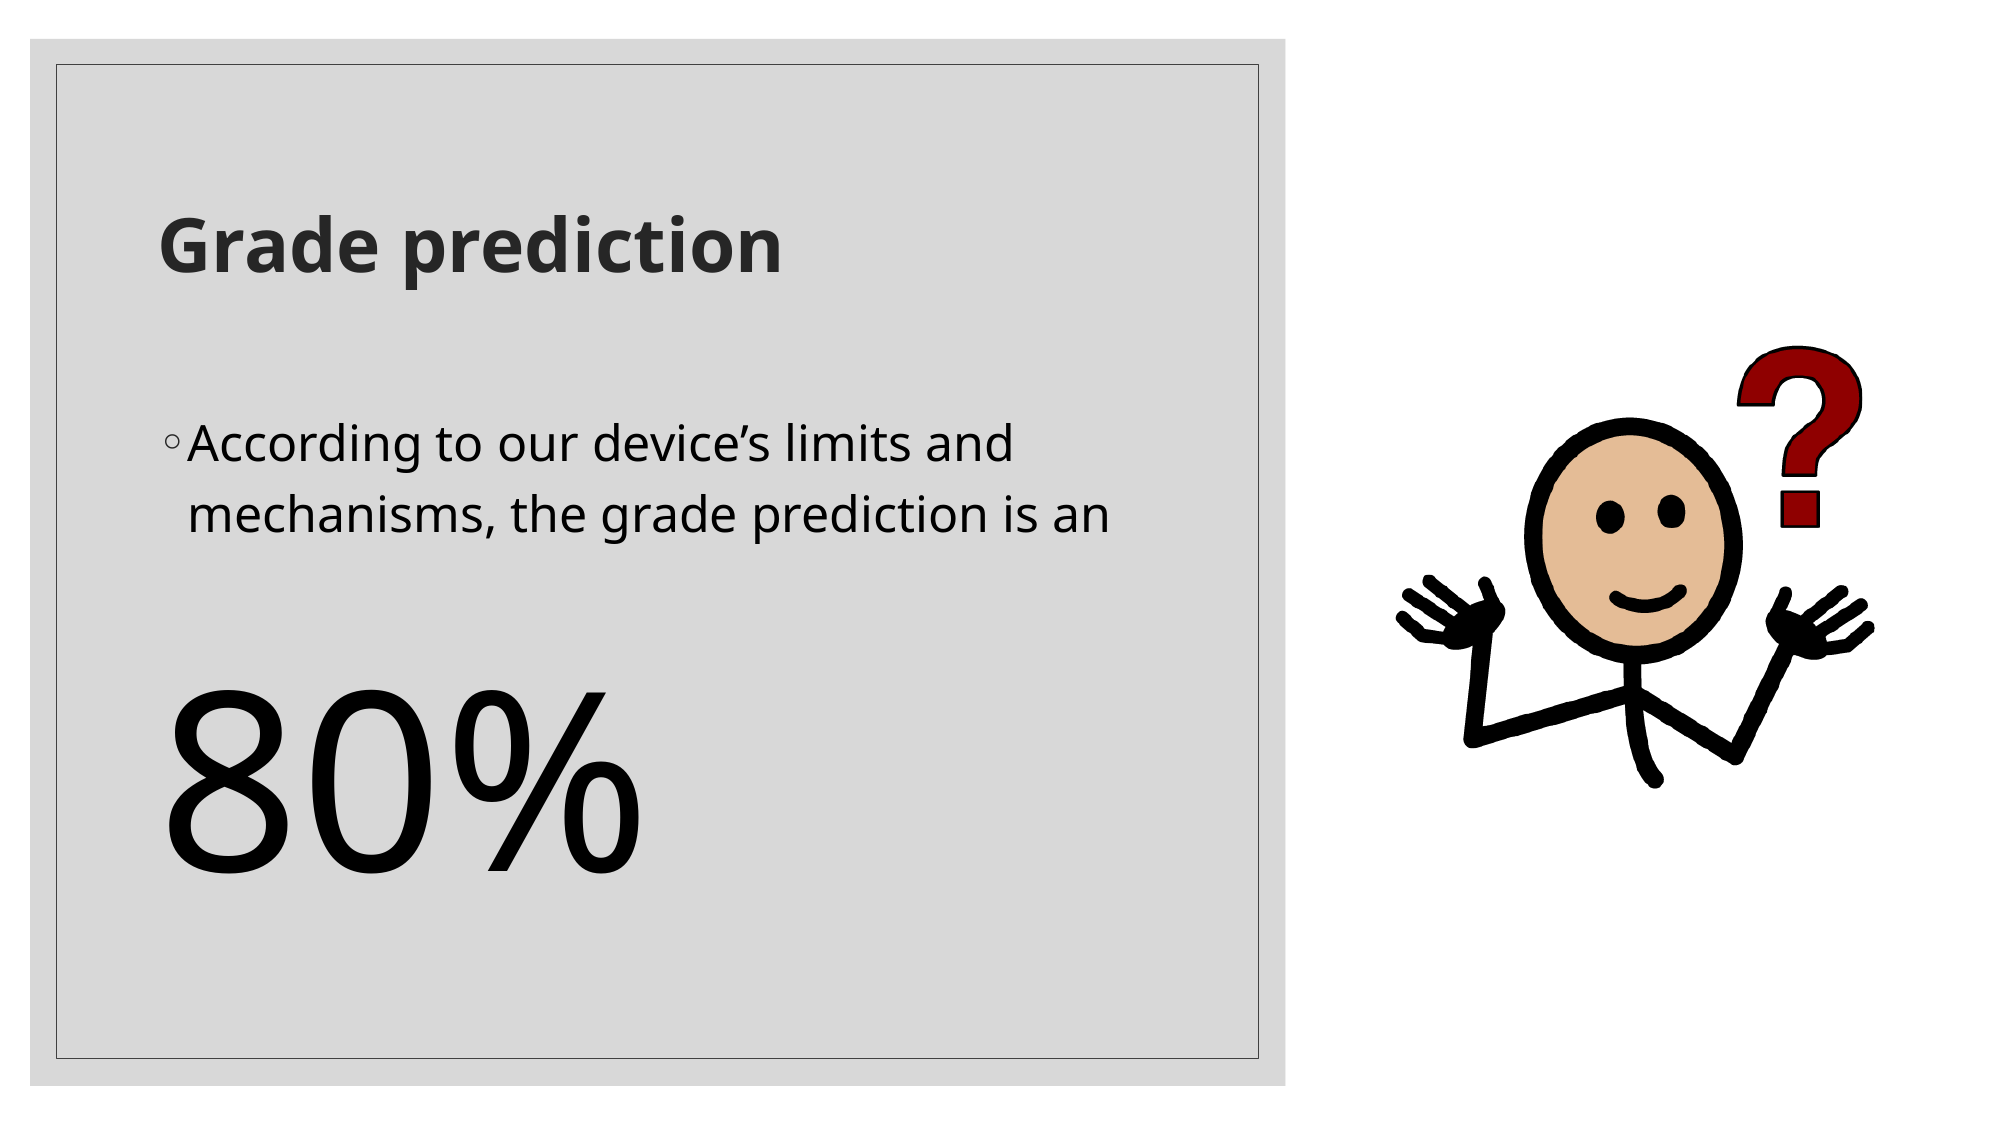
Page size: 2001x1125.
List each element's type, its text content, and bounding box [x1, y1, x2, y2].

text_box [1285, 0, 2000, 1125]
title Grade prediction [142, 105, 1173, 391]
text_box [55, 64, 1260, 1059]
text_box [0, 0, 1285, 1125]
list According to our device’s limits and mechanisms, the grade prediction is an 80% [142, 391, 1173, 990]
text_box [29, 38, 1285, 1087]
picture [1364, 330, 1910, 795]
